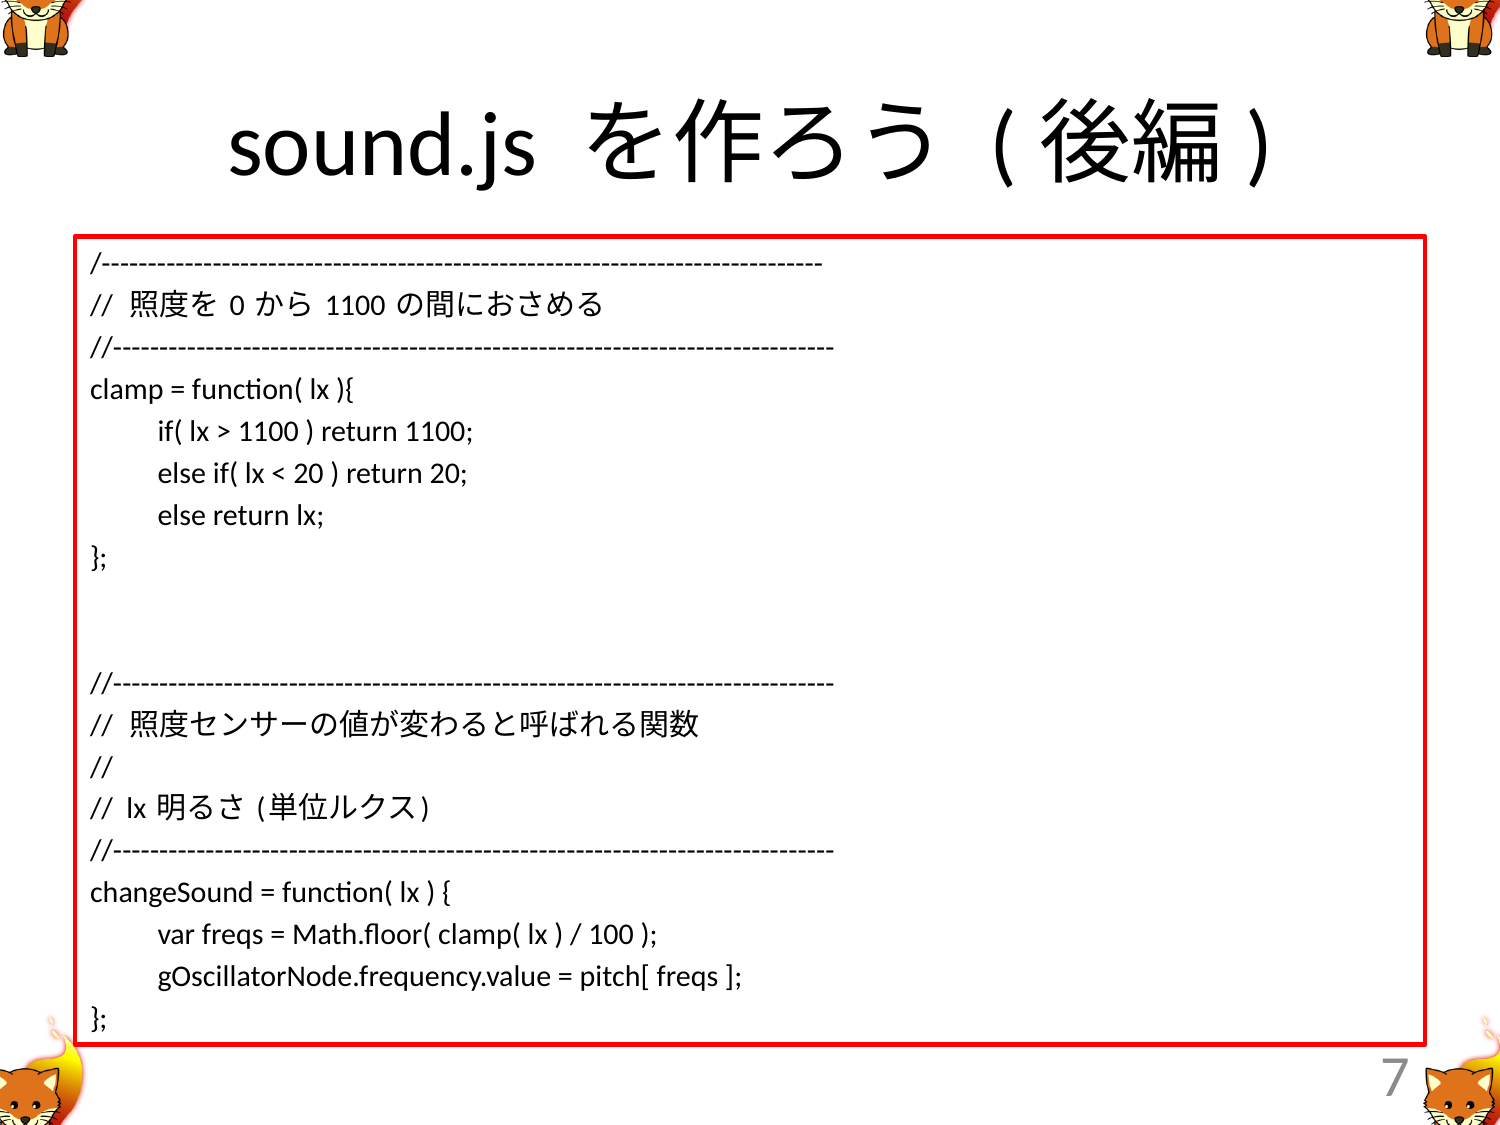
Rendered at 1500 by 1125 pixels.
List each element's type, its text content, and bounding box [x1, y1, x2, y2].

picture [0, 1011, 89, 1125]
slide_number 7 [1074, 1042, 1425, 1103]
list /------------------------------------------------------------------------------ // 照度を 0 から 1100 の間におさめる //------------------------------------------------------------------------------ clamp = function( lx ){ if( lx > 1100 ) return 1100; else if( lx < 20 ) return 20; else return lx; }; //------------------------------------------------------------------------------ // 照度センサーの値が変わると呼ばれる関数 // // lx 明るさ (単位ルクス) //------------------------------------------------------------------------------ changeSound = function( lx ) { var freqs = Math.floor( clamp( lx ) / 100 ); gOscillatorNode.frequency.value = pitch[ freqs ]; }; [75, 236, 1425, 1045]
picture [0, 0, 99, 57]
picture [1423, 0, 1500, 57]
picture [1423, 1011, 1500, 1125]
title sound.js を作ろう (後編) [75, 45, 1425, 233]
